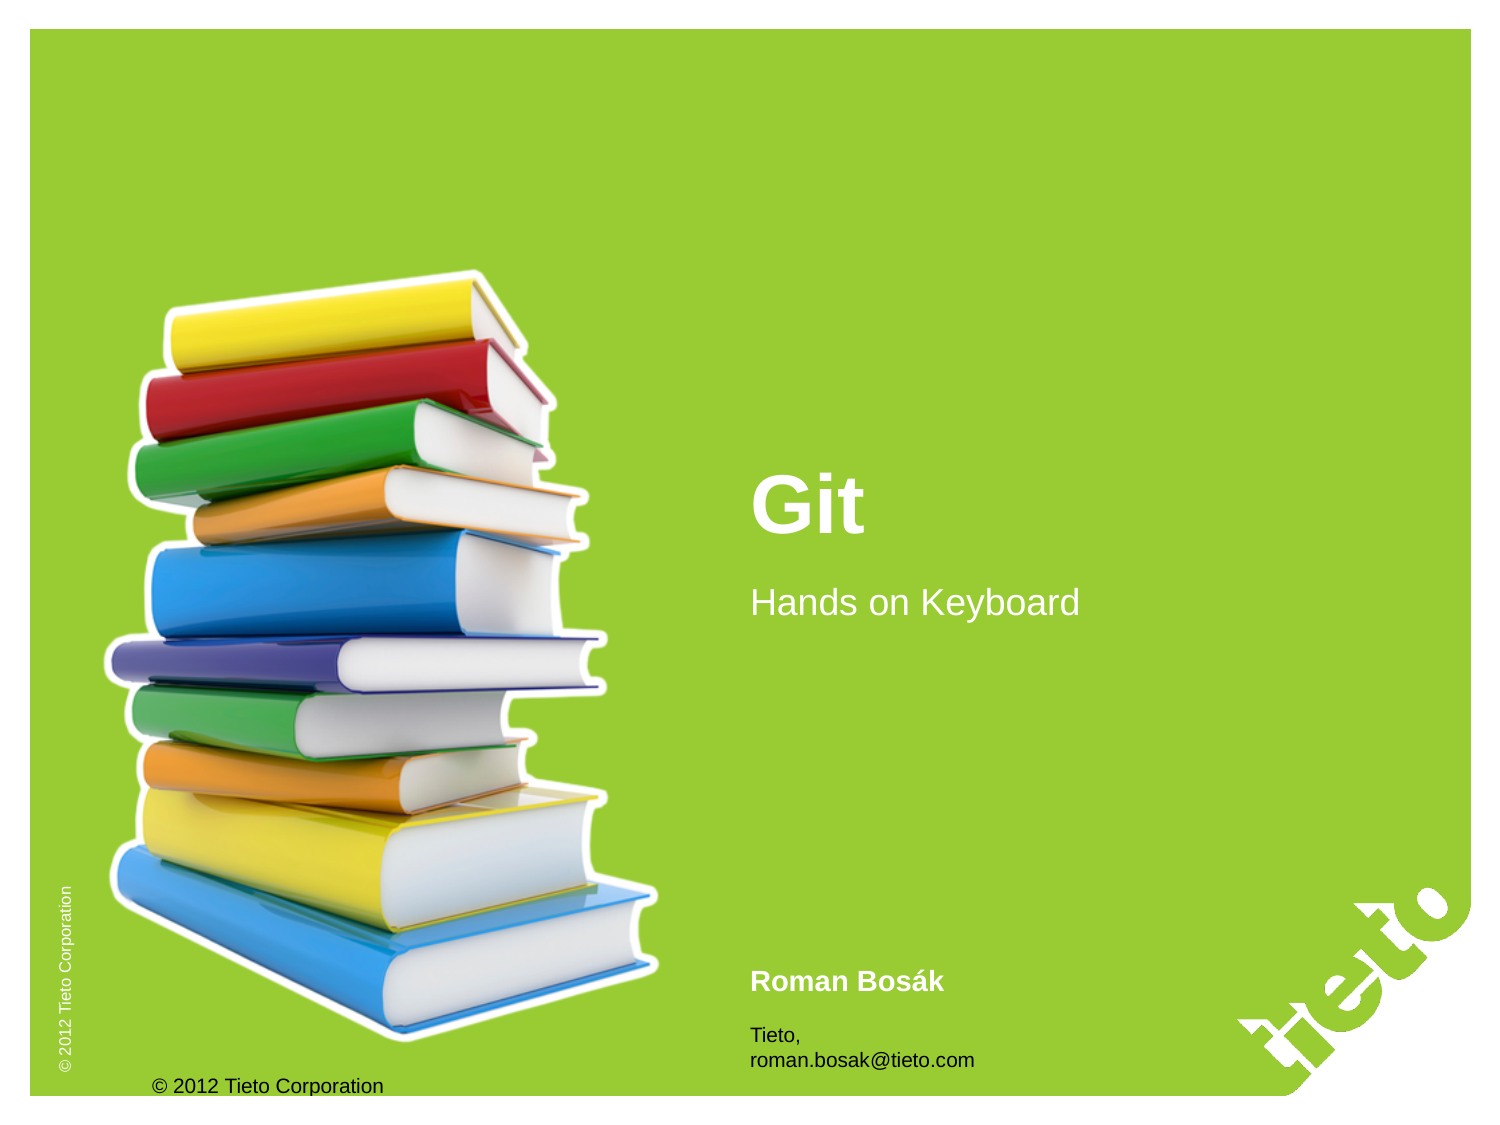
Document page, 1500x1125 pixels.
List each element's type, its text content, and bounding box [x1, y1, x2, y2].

title Git [754, 255, 1393, 551]
subtitle Hands on Keyboard [754, 577, 1393, 680]
picture [0, 0, 1500, 1125]
text_box Roman Bosák Tieto, roman.bosak@tieto.com [754, 960, 978, 1072]
